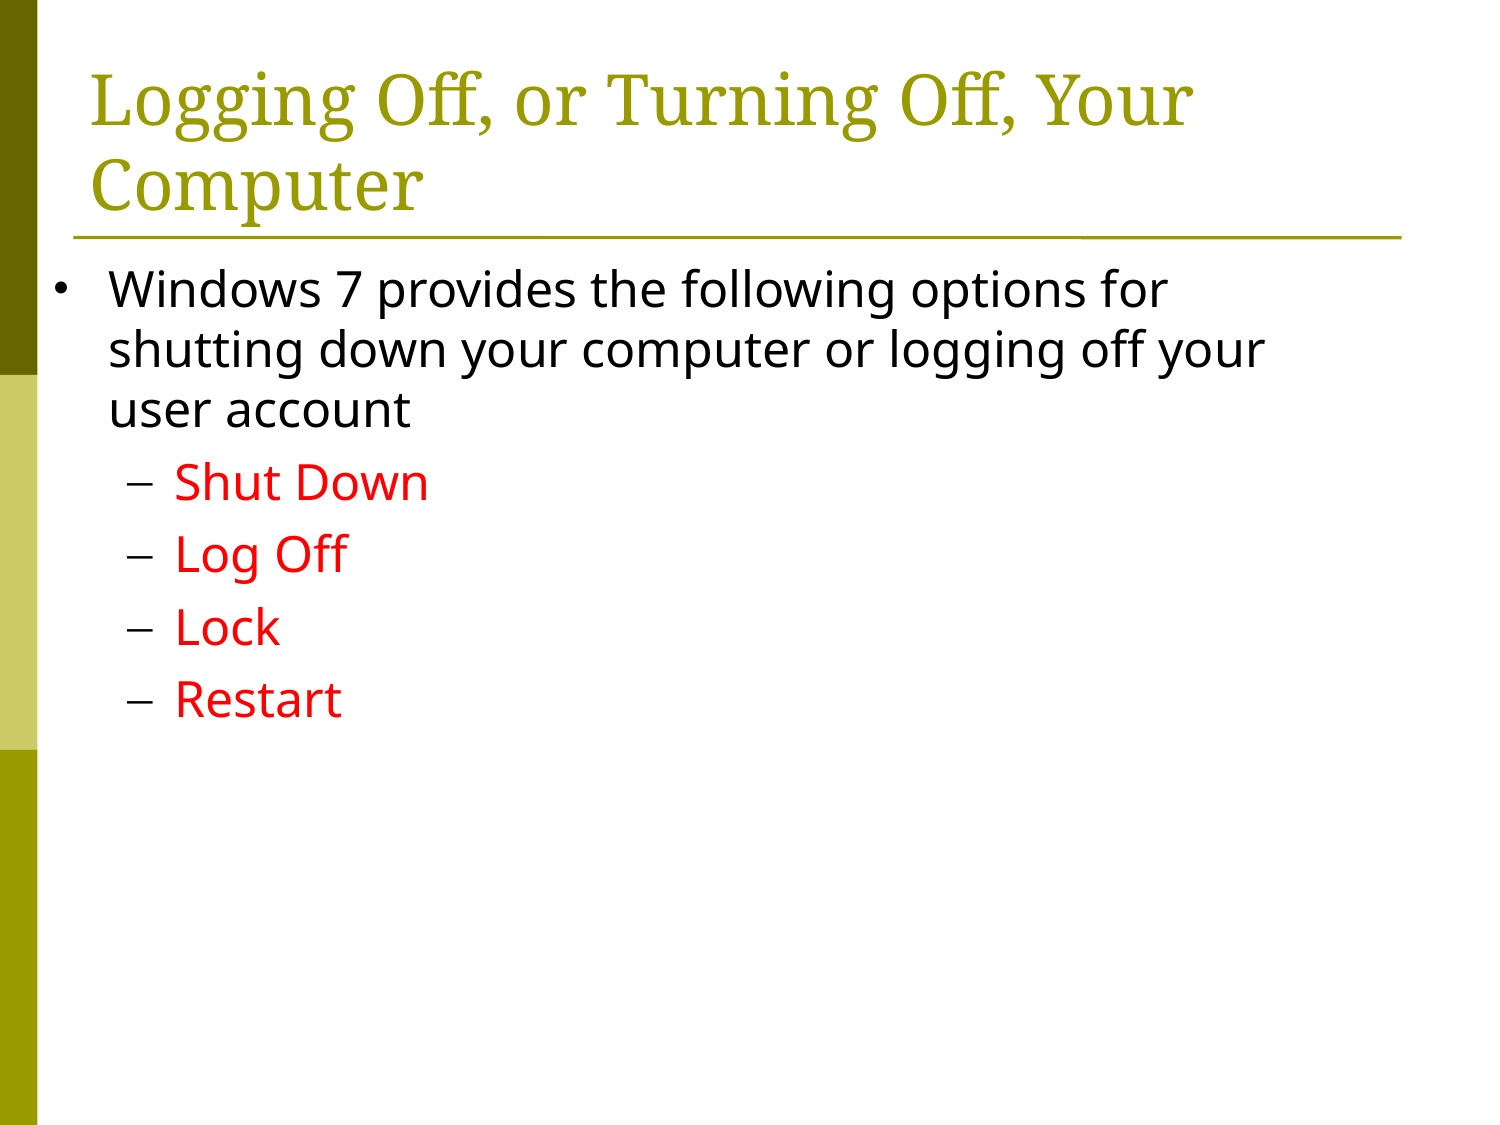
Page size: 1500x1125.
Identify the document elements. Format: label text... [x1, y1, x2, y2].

list Windows 7 provides the following options for shutting down your computer or logging off your user account Shut Down Log Off Lock Restart [37, 249, 1388, 994]
title Logging Off, or Turning Off, Your Computer [74, 45, 1425, 233]
